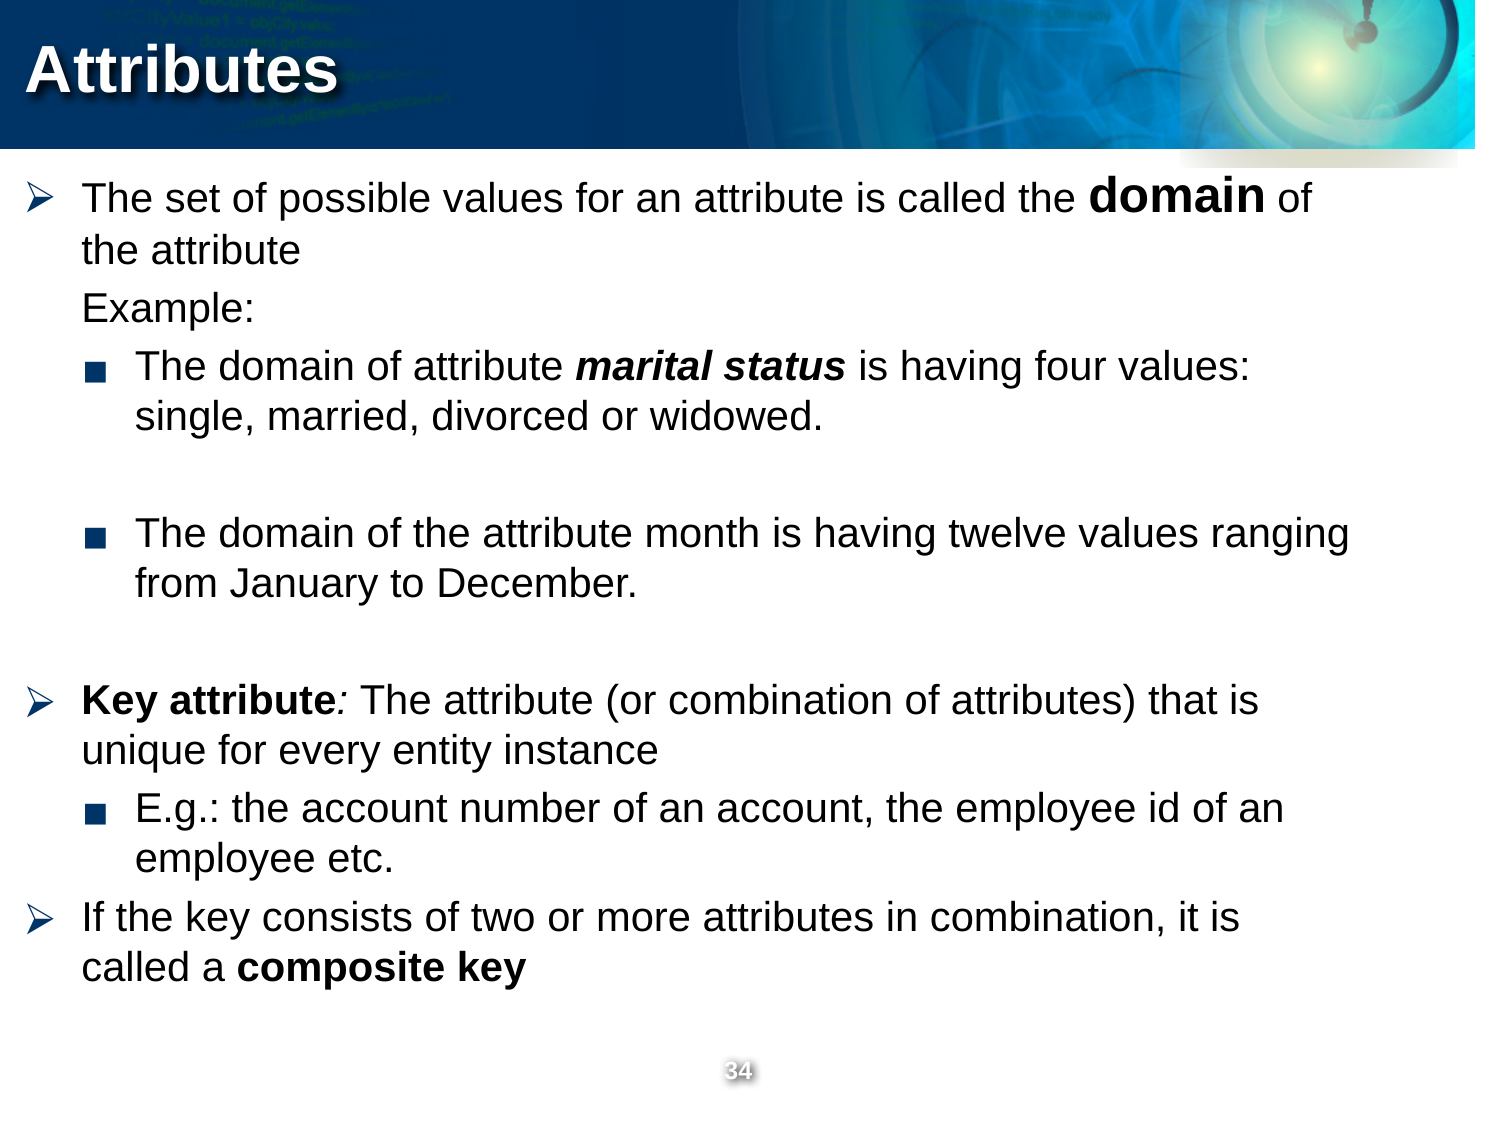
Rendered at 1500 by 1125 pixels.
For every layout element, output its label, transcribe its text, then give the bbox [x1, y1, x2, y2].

picture [0, 0, 835, 149]
picture [1443, 0, 1475, 149]
list The set of possible values for an attribute is called the domain of the attribute Example: The domain of attribute marital status is having four values: single, married, divorced or widowed. The domain of the attribute month is having twelve values ranging from January to December. Key attribute: The attribute (or combination of attributes) that is unique for every entity instance E.g.: the account number of an account, the employee id of an employee etc. If the key consists of two or more attributes in combination, it is called a composite key [24, 162, 1375, 964]
title Attributes [24, 0, 1249, 147]
text_box ‹#› [674, 1046, 802, 1125]
